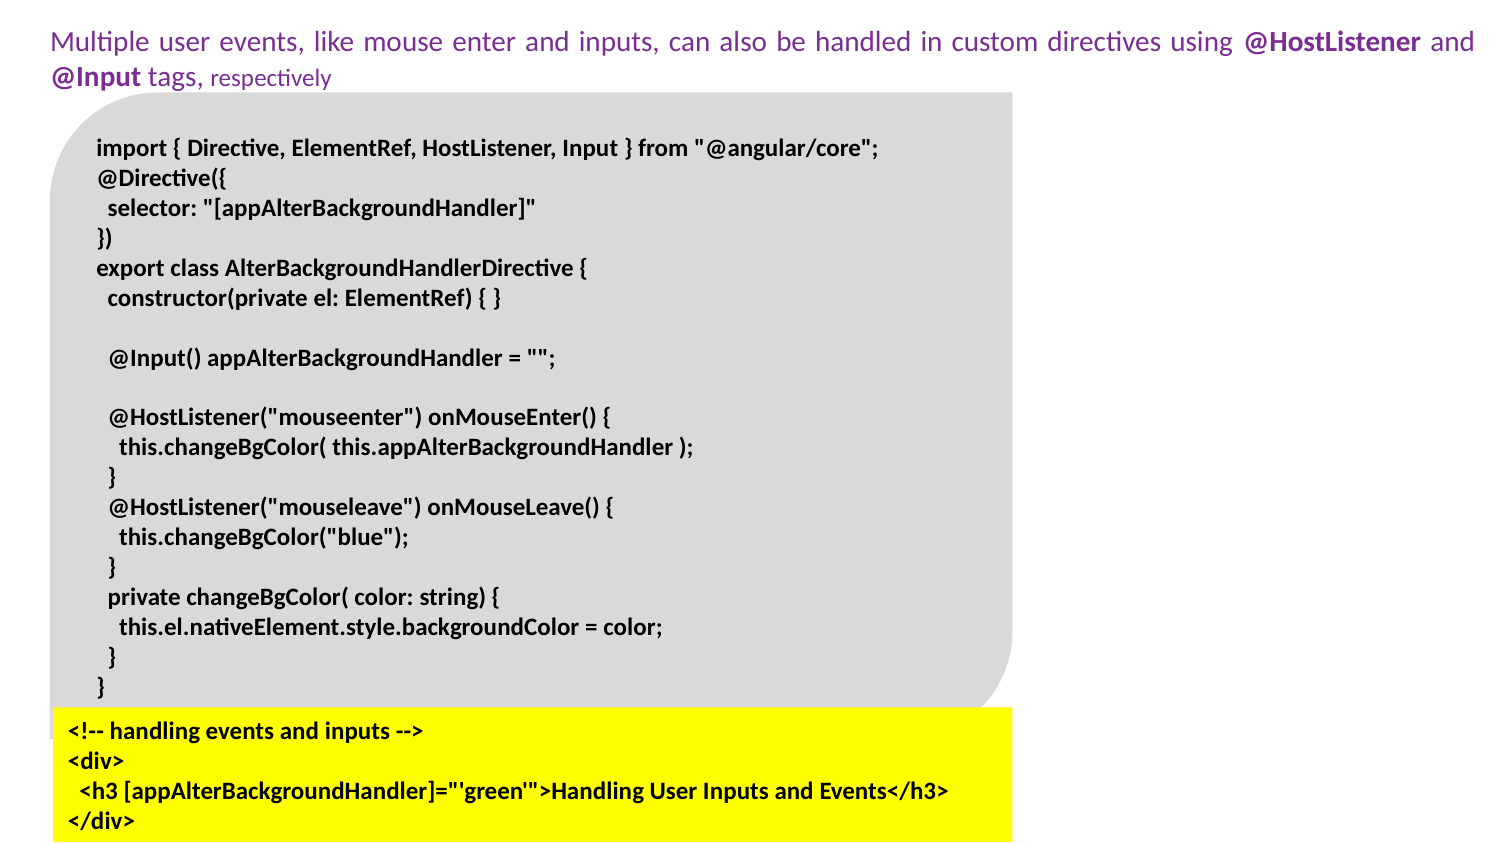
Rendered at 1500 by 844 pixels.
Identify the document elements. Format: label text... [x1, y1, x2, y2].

text_box <!-- handling events and inputs --> <div> <h3 [appAlterBackgroundHandler]="'green'">Handling User Inputs and Events</h3> </div> [53, 707, 1013, 842]
text_box import { Directive, ElementRef, HostListener, Input } from "@angular/core"; @Directive({ selector: "[appAlterBackgroundHandler]" }) export class AlterBackgroundHandlerDirective { constructor(private el: ElementRef) { } @Input() appAlterBackgroundHandler = ""; @HostListener("mouseenter") onMouseEnter() { this.changeBgColor( this.appAlterBackgroundHandler ); } @HostListener("mouseleave") onMouseLeave() { this.changeBgColor("blue"); } private changeBgColor( color: string) { this.el.nativeElement.style.backgroundColor = color; } } [49, 92, 1013, 740]
title Multiple user events, like mouse enter and inputs, can also be handled in custom directives using @HostListener and @Input tags, respectively [50, 21, 1475, 93]
